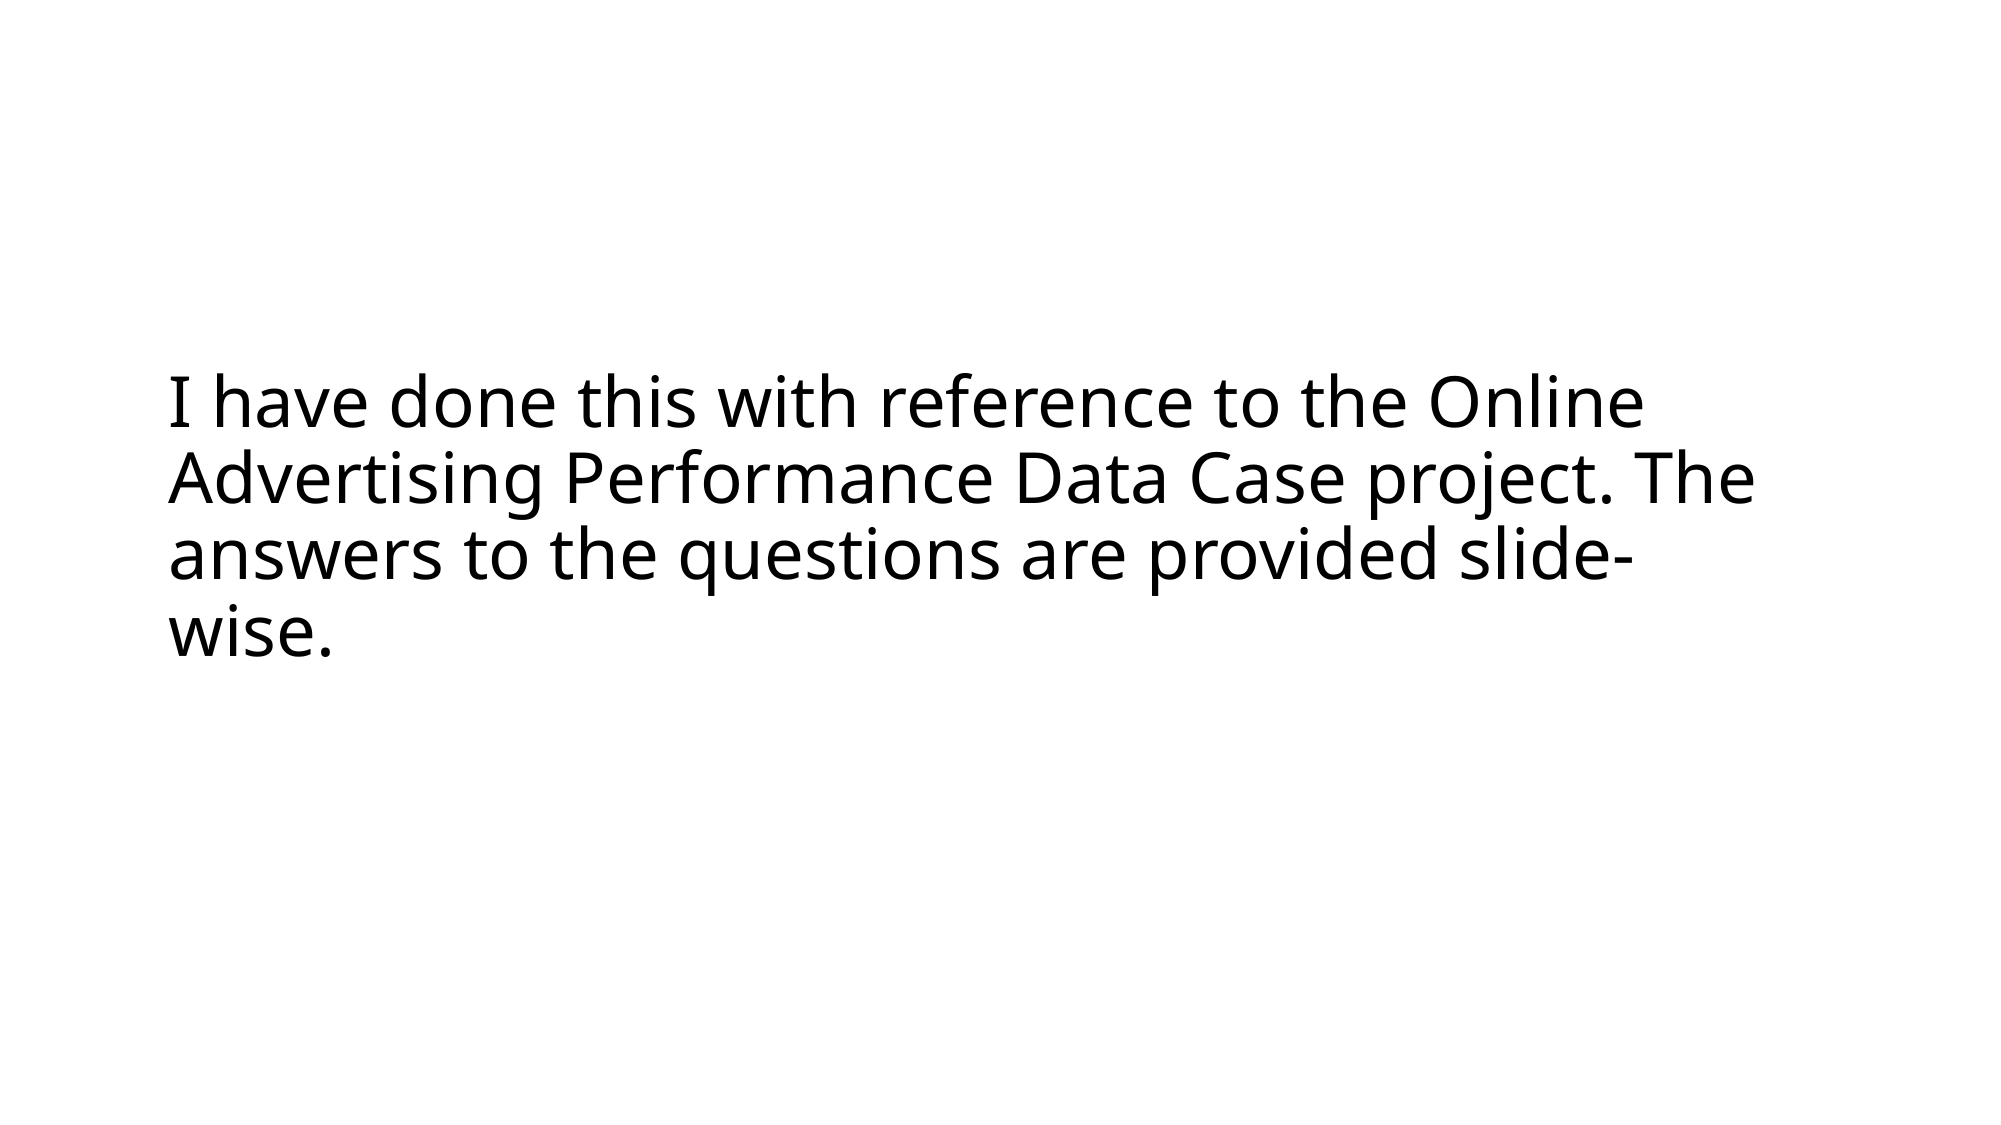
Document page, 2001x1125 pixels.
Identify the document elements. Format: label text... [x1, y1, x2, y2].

title I have done this with reference to the Online Advertising Performance Data Case project. The answers to the questions are provided slide-wise. [153, 358, 1818, 680]
